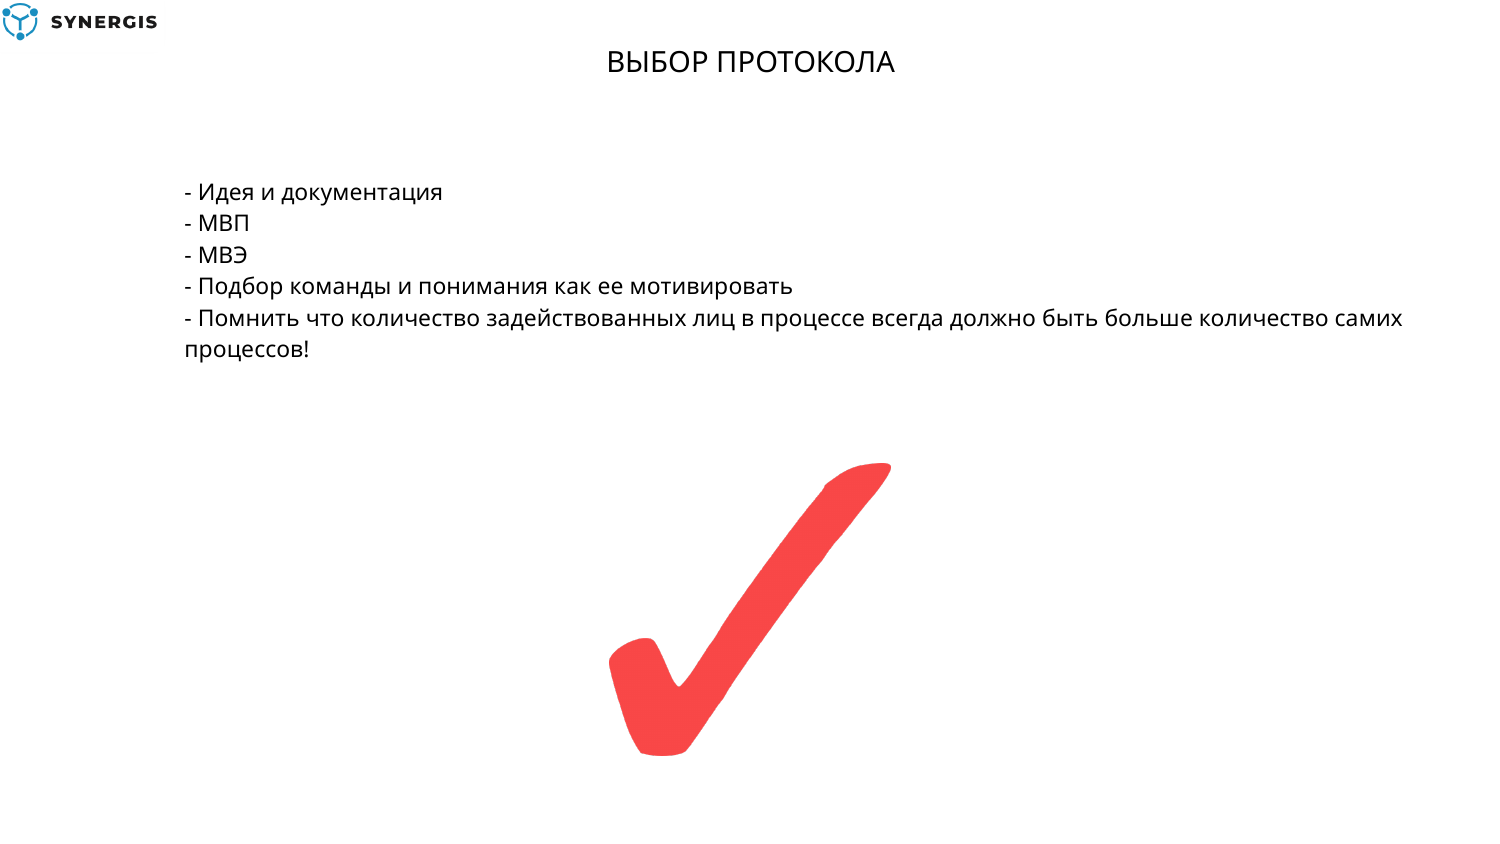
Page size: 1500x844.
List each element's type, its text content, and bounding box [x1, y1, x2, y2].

text_box ВЫБОР ПРОТОКОЛА [69, 27, 1433, 122]
picture [0, 0, 158, 43]
picture [609, 462, 891, 757]
text_box - Идея и документация - МВП - МВЭ - Подбор команды и понимания как ее мотивировать - Помнить что количество задействованных лиц в процессе всегда должно быть больше количество самих процессов! [94, 158, 1458, 685]
